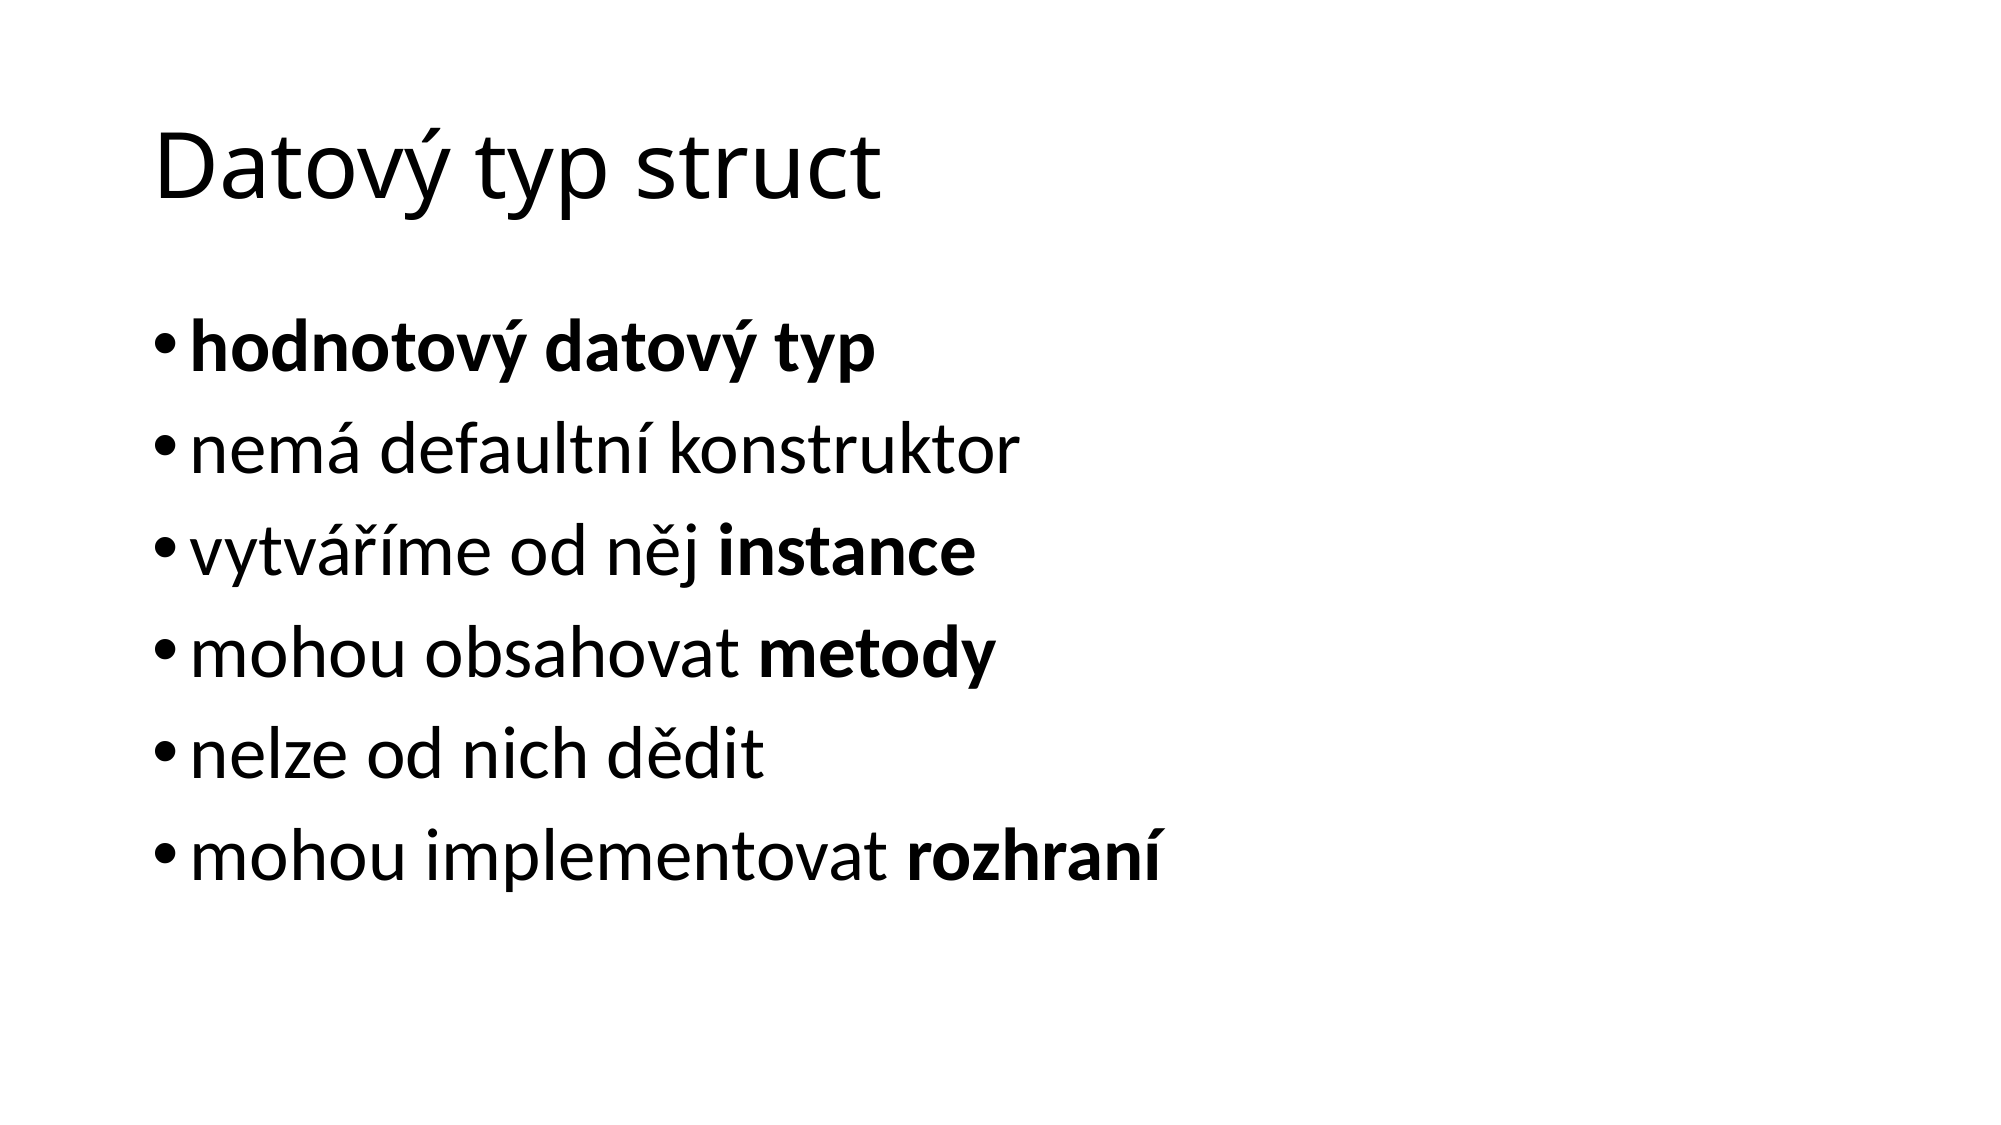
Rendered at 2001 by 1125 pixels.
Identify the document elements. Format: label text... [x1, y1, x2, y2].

list hodnotový datový typ nemá defaultní konstruktor vytváříme od něj instance mohou obsahovat metody nelze od nich dědit mohou implementovat rozhraní [137, 299, 1947, 1014]
title Datový typ struct [137, 59, 1863, 278]
